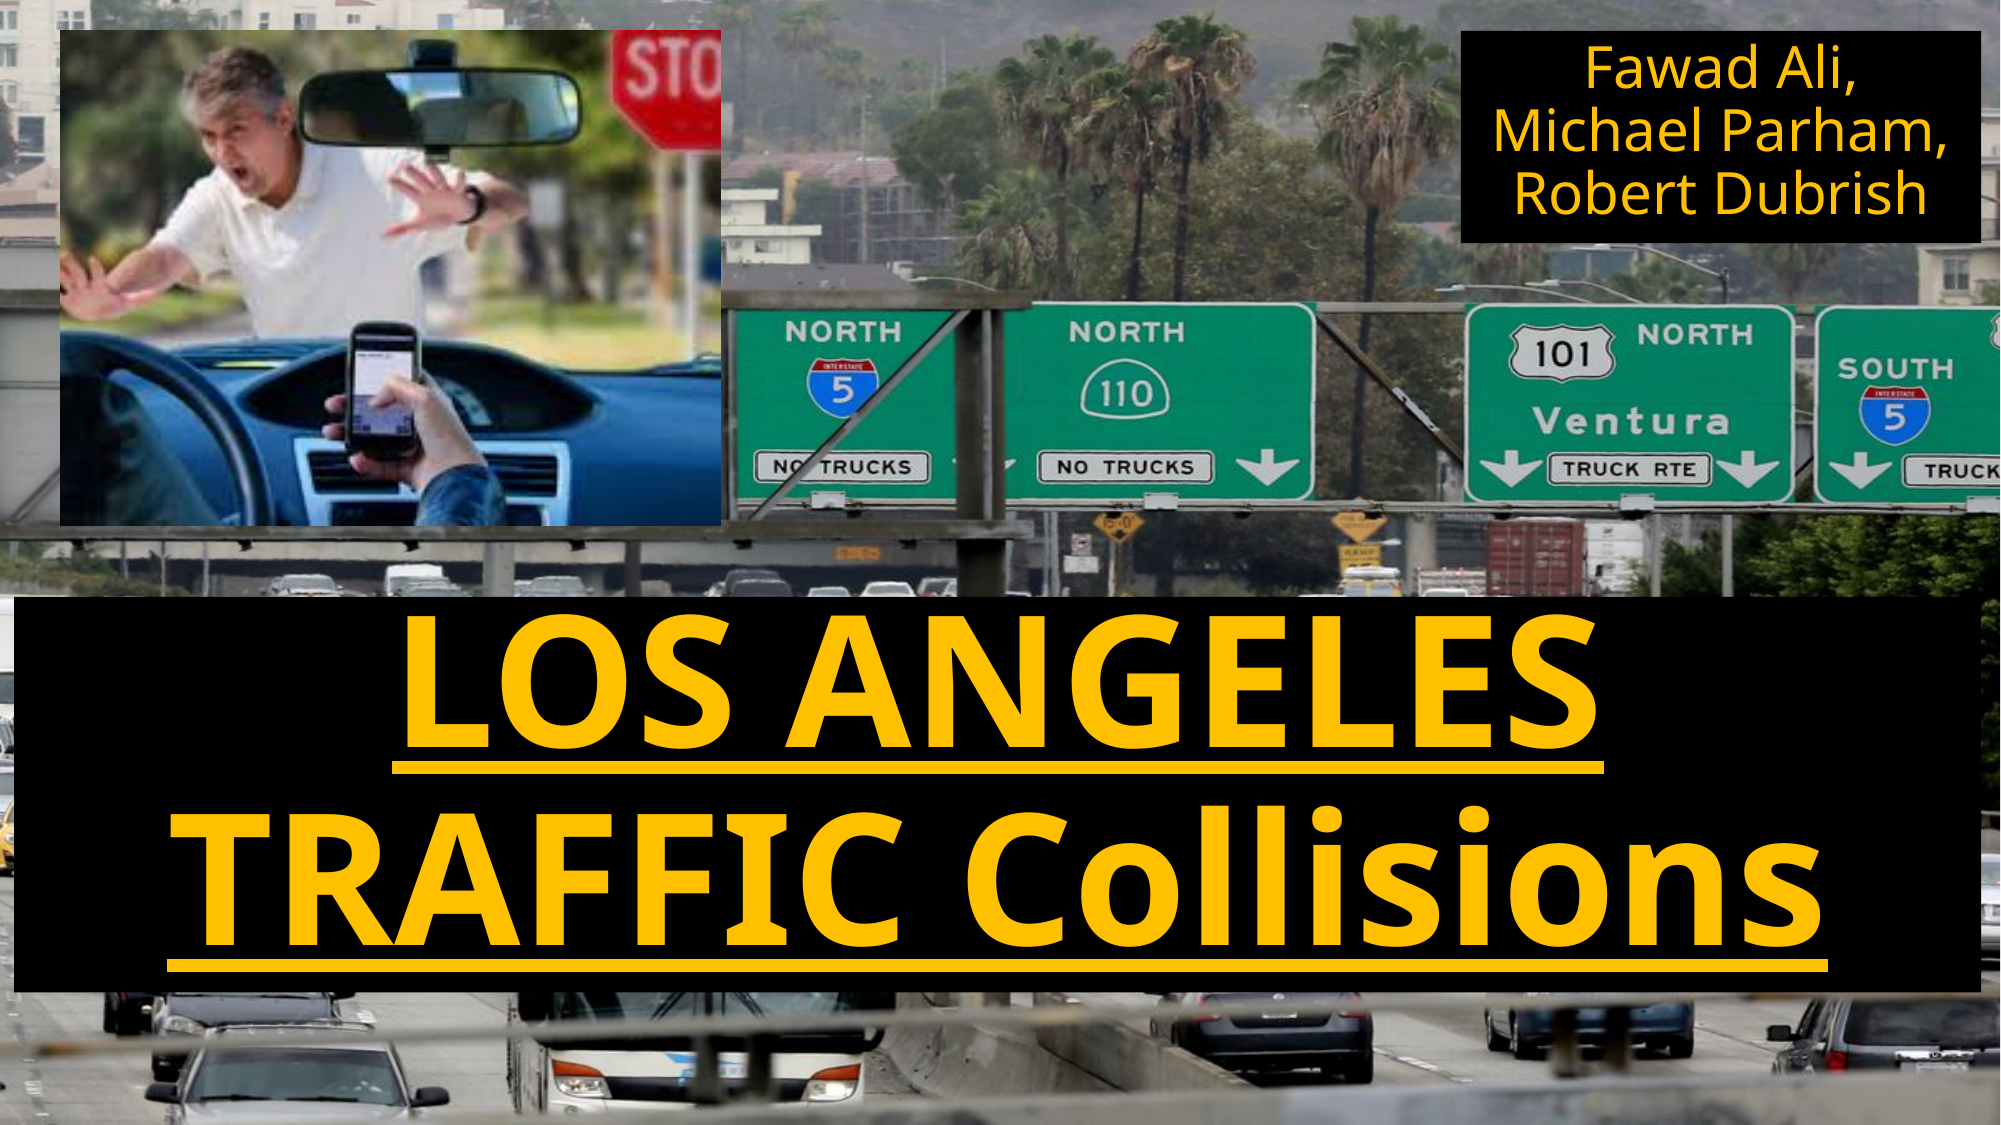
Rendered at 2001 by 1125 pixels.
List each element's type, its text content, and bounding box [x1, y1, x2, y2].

title LOS ANGELES TRAFFIC Collisions [14, 596, 1982, 993]
picture [0, 0, 2001, 1125]
subtitle Fawad Ali, Michael Parham, Robert Dubrish [1460, 30, 1982, 244]
